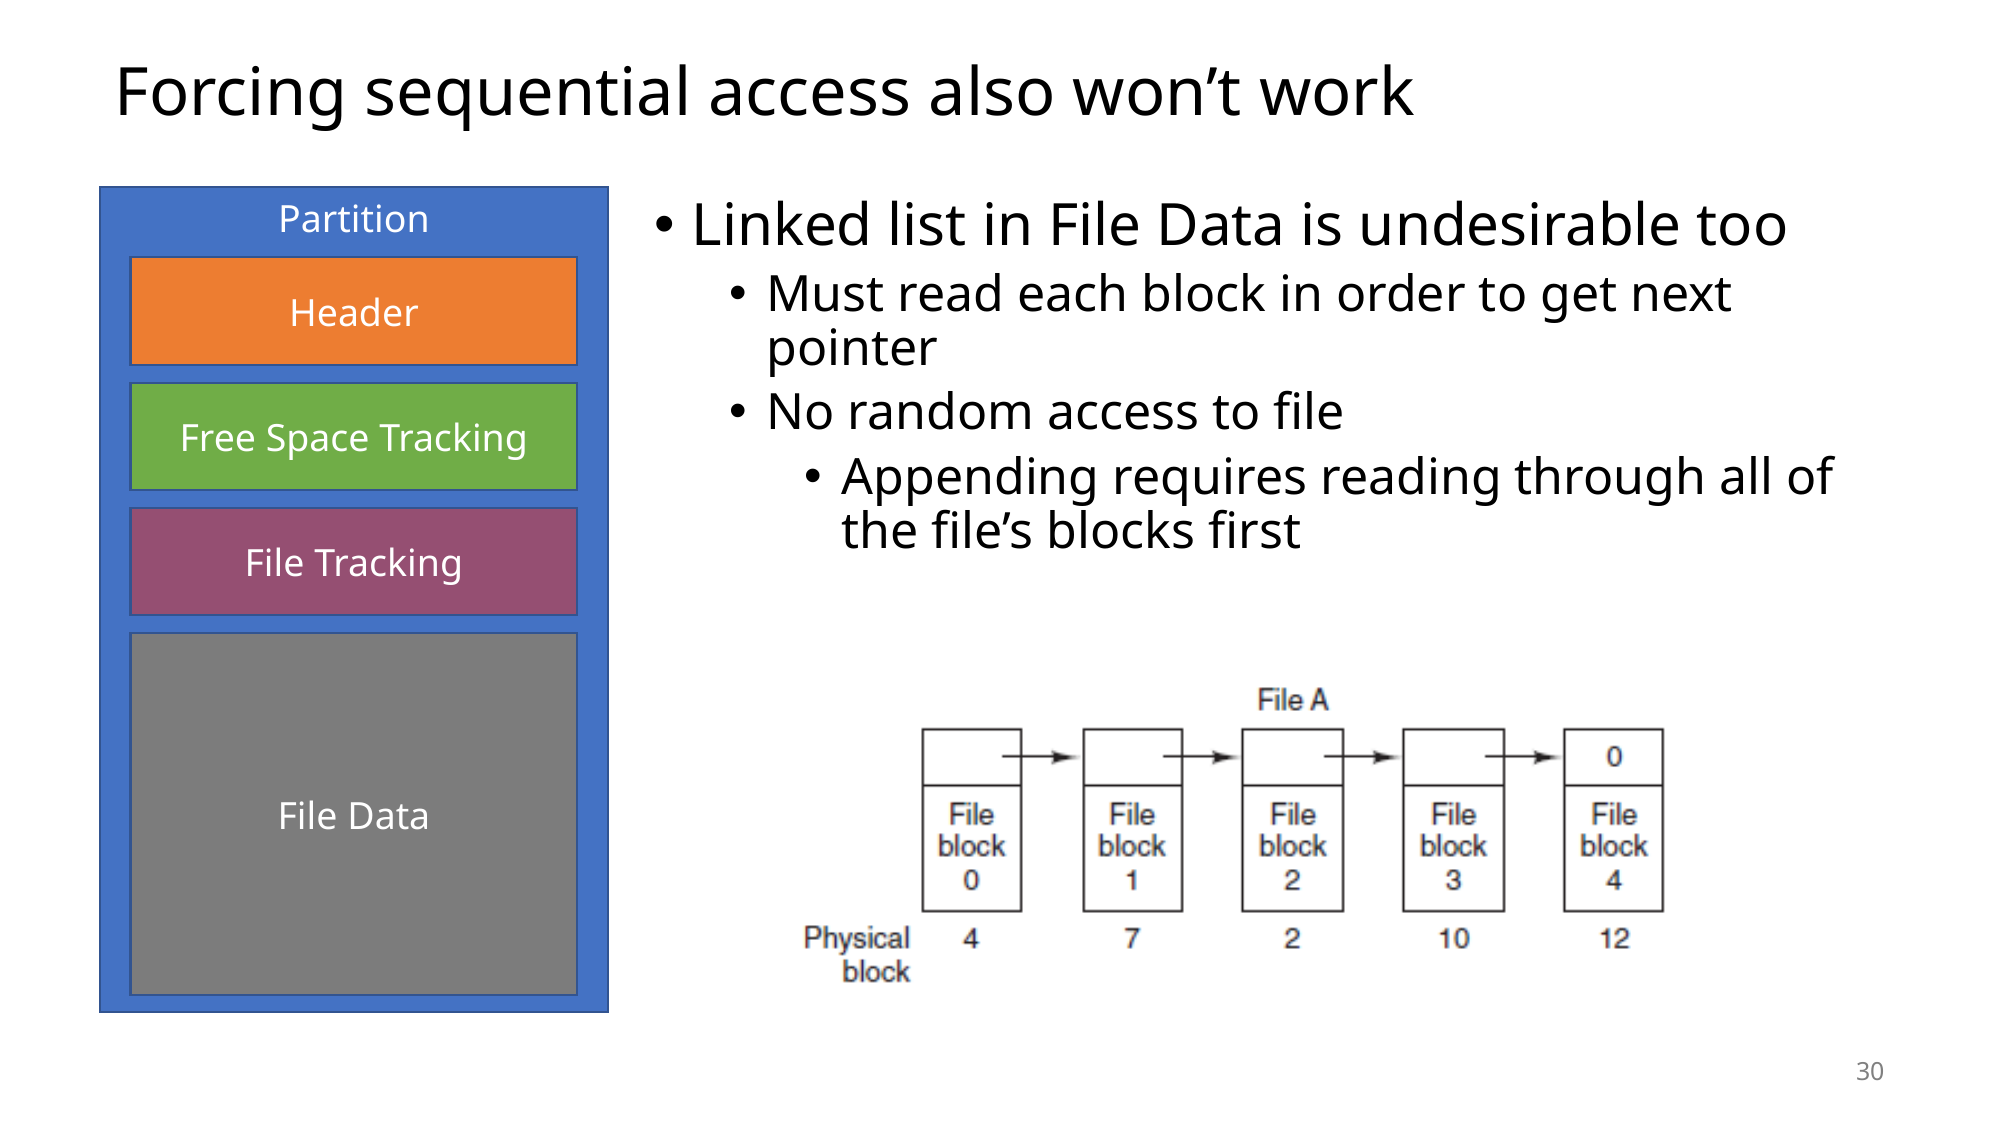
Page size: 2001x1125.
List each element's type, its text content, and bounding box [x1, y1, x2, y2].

list Linked list in File Data is undesirable too Must read each block in order to get next pointer No random access to file Appending requires reading through all of the file’s blocks first [639, 187, 1900, 1013]
slide_number 30 [1749, 1042, 1900, 1103]
picture [777, 675, 1707, 996]
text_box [99, 187, 609, 1013]
title Forcing sequential access also won’t work [99, 37, 1900, 150]
